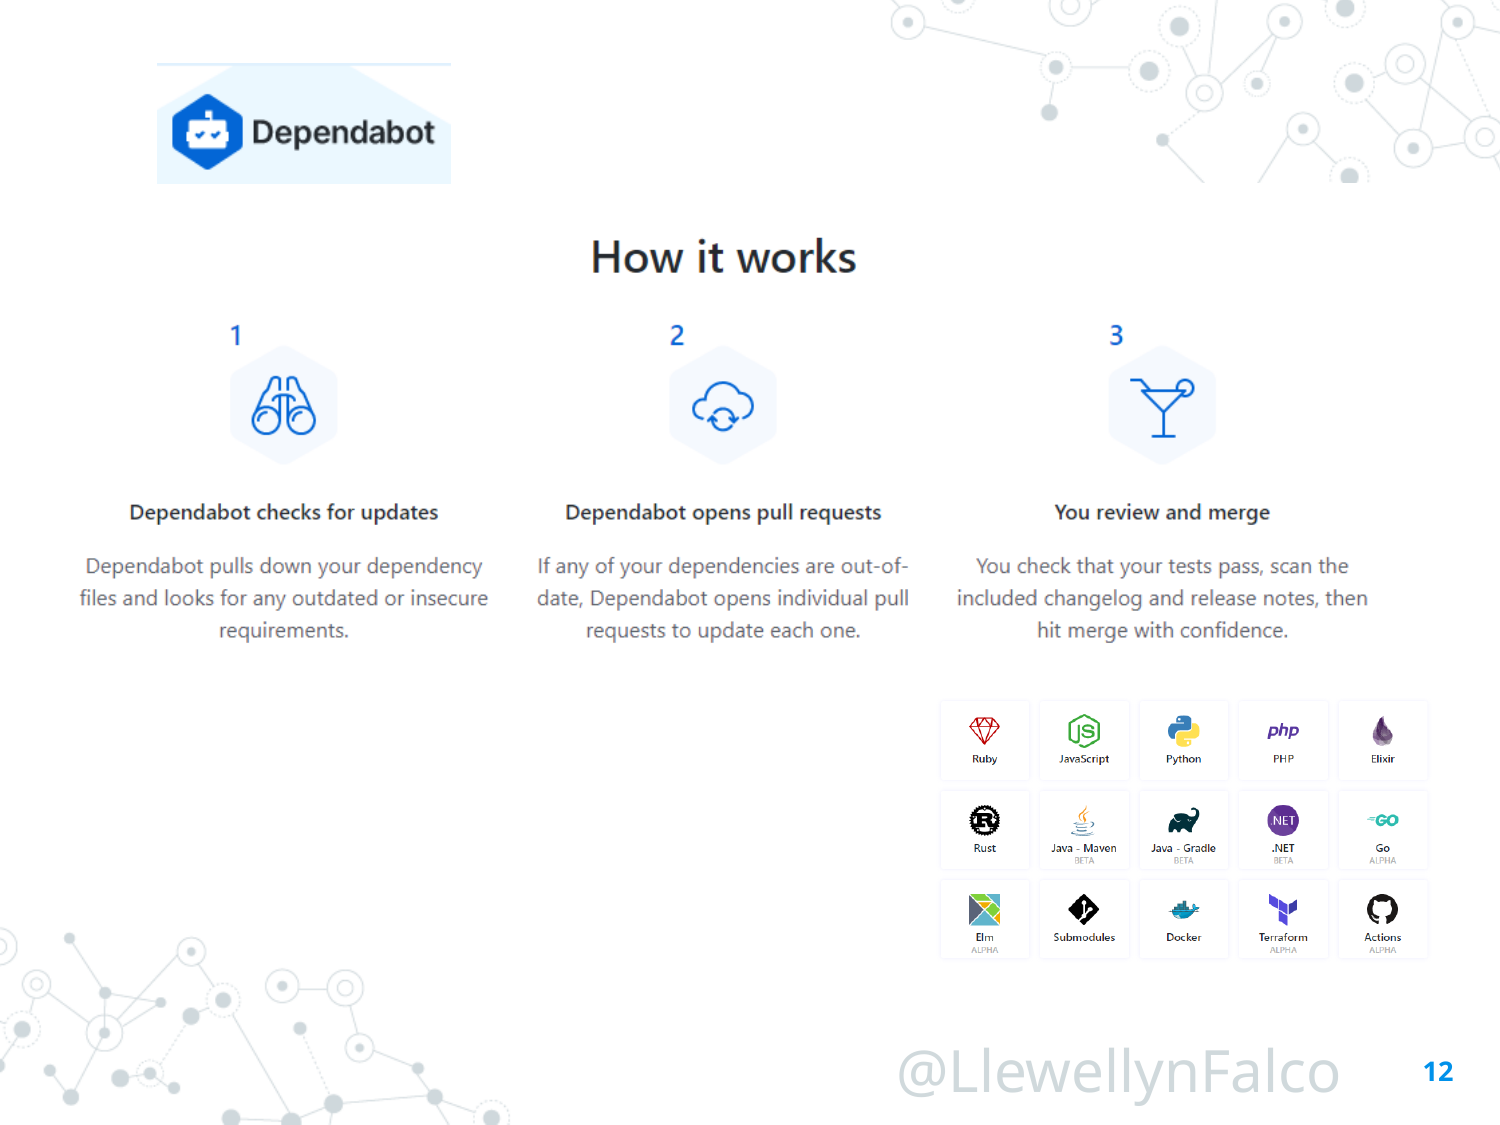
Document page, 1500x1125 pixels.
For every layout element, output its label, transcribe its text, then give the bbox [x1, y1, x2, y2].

slide_number 12 [1378, 1038, 1469, 1125]
picture [0, 0, 1500, 1125]
